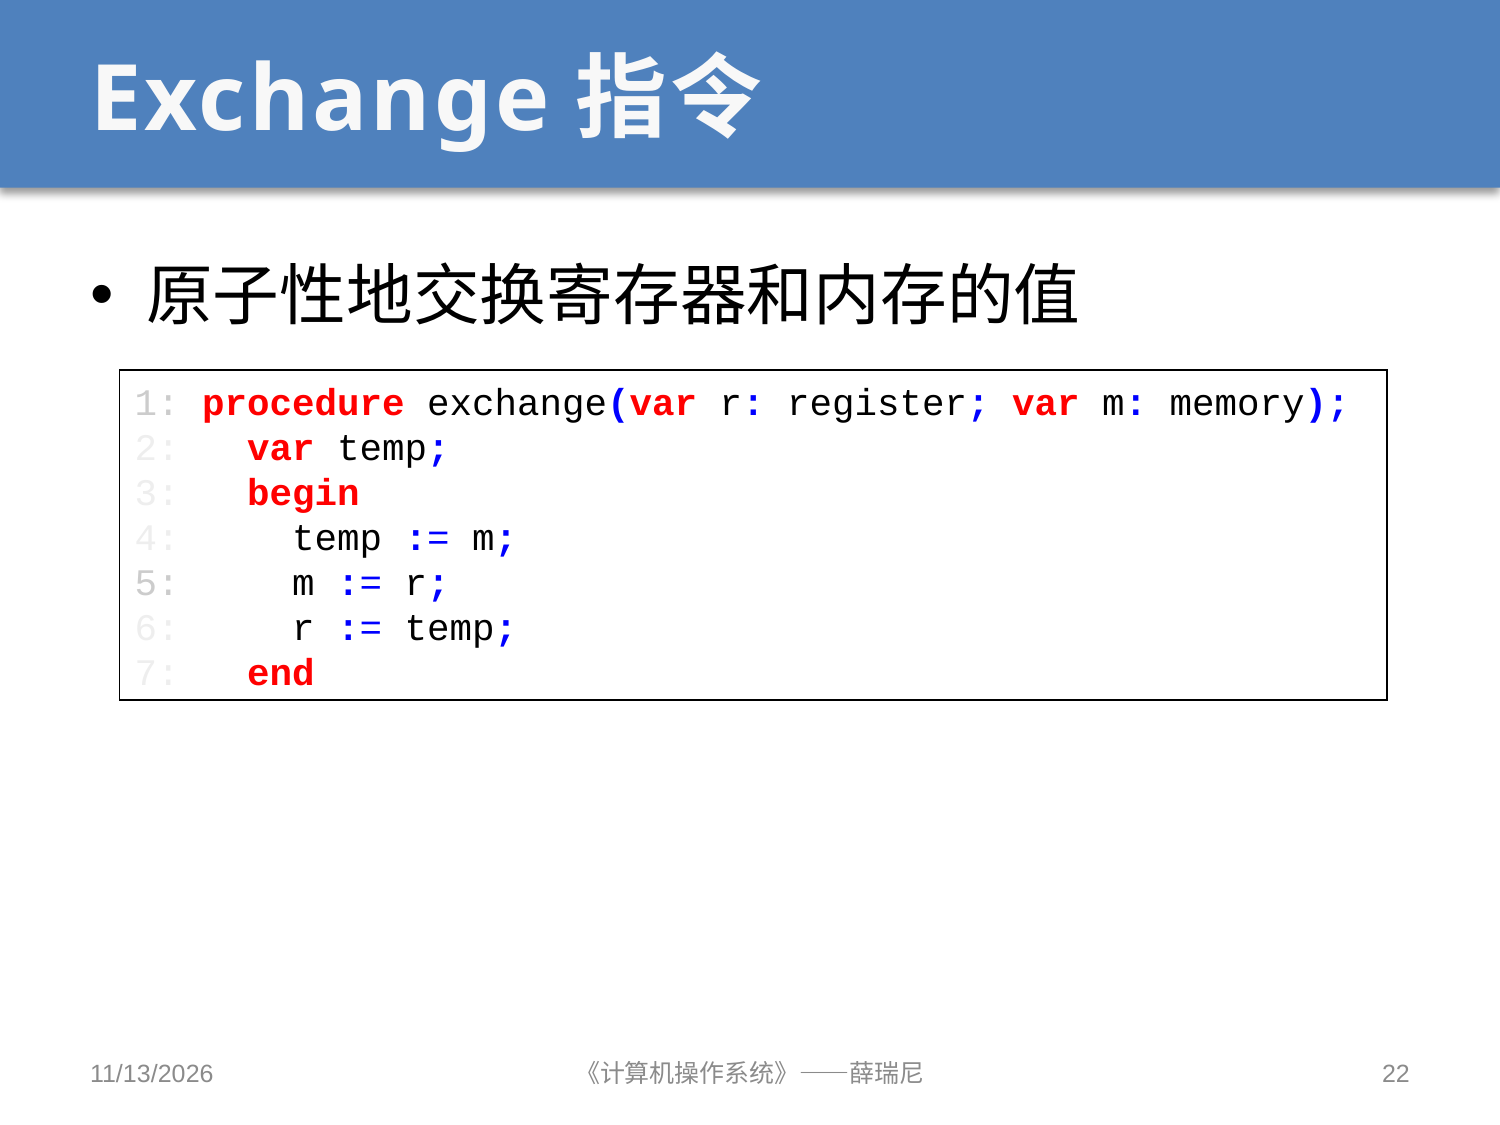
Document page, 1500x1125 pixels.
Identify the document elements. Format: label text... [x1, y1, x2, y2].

list 原子性地交换寄存器和内存的值 [75, 221, 1425, 1021]
footer 《计算机操作系统》——薛瑞尼 [425, 1042, 1074, 1103]
slide_number 22 [1074, 1042, 1425, 1103]
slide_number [75, 1042, 425, 1103]
title Exchange指令 [75, 0, 1425, 188]
text_box 1: procedure exchange(var r: register; var m: memory); 2: var temp; 3: begin 4: temp := m; 5: m := r; 6: r := temp; 7: end [119, 370, 1388, 701]
